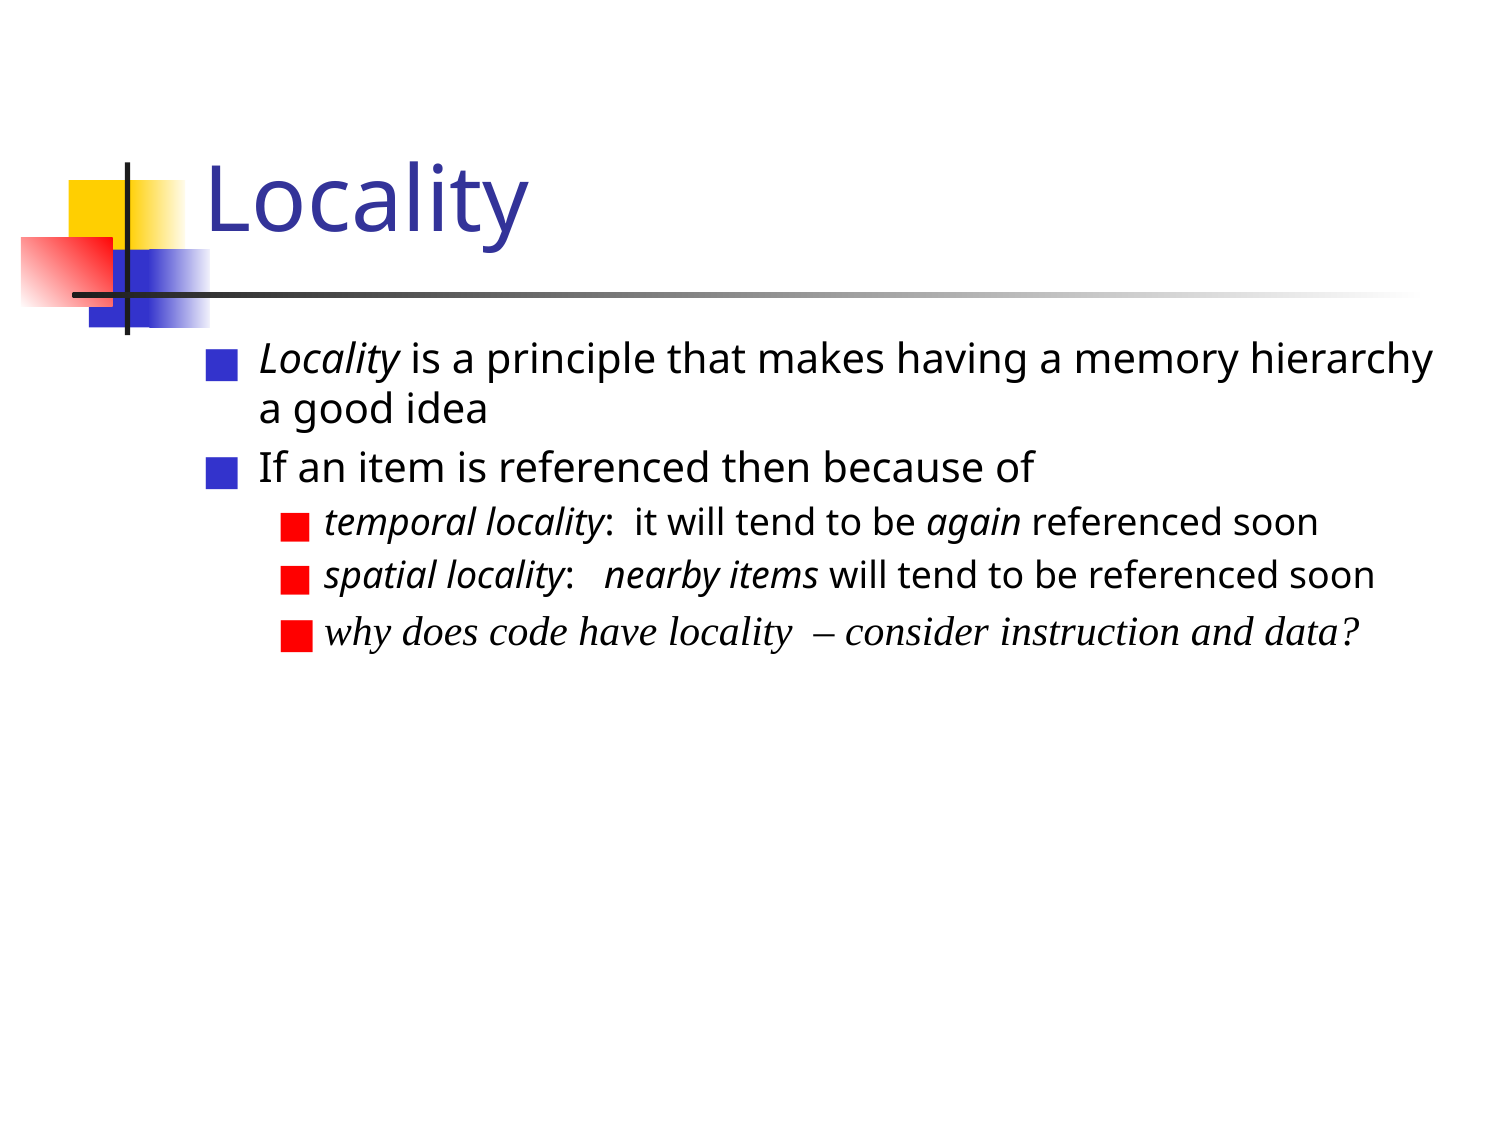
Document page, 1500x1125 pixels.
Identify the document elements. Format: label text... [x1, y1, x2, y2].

list Locality is a principle that makes having a memory hierarchy a good idea If an item is referenced then because of temporal locality: it will tend to be again referenced soon spatial locality: nearby items will tend to be referenced soon why does code have locality – consider instruction and data? [187, 324, 1463, 1000]
title Locality [188, 101, 1468, 289]
